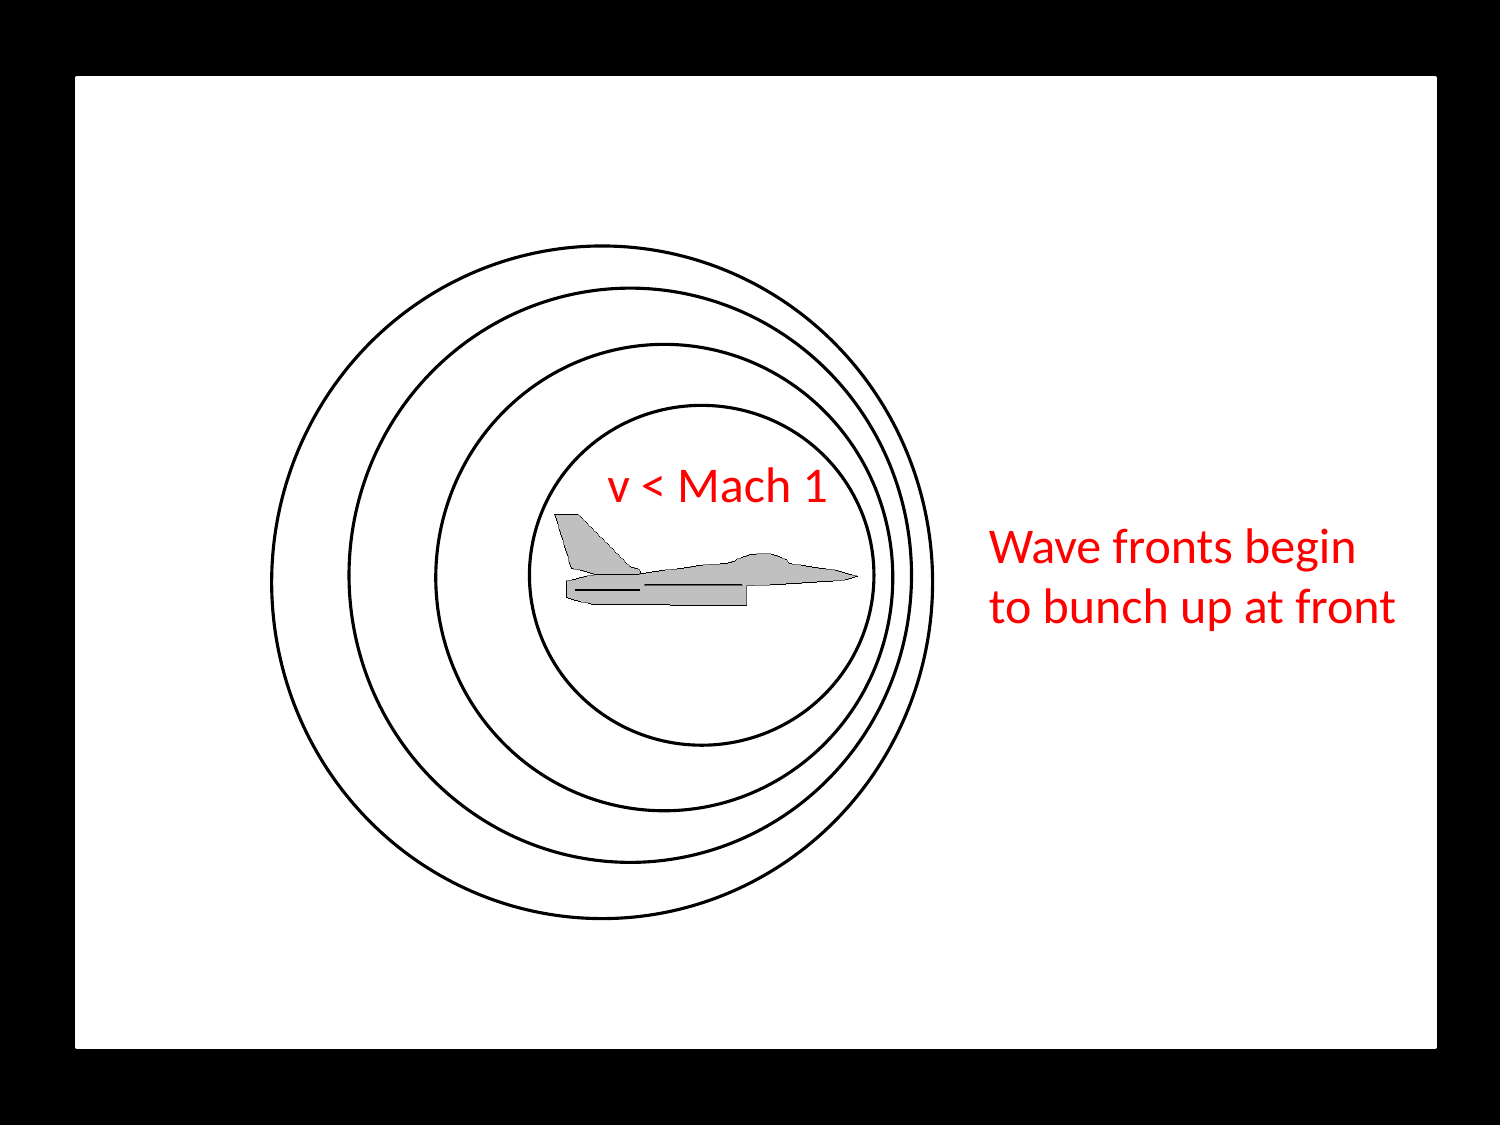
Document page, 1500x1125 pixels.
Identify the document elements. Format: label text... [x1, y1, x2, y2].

text_box [75, 76, 1437, 1049]
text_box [548, 510, 864, 624]
text_box [271, 245, 933, 919]
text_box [593, 445, 842, 522]
text_box Wave fronts begin to bunch up at front [974, 506, 1412, 642]
